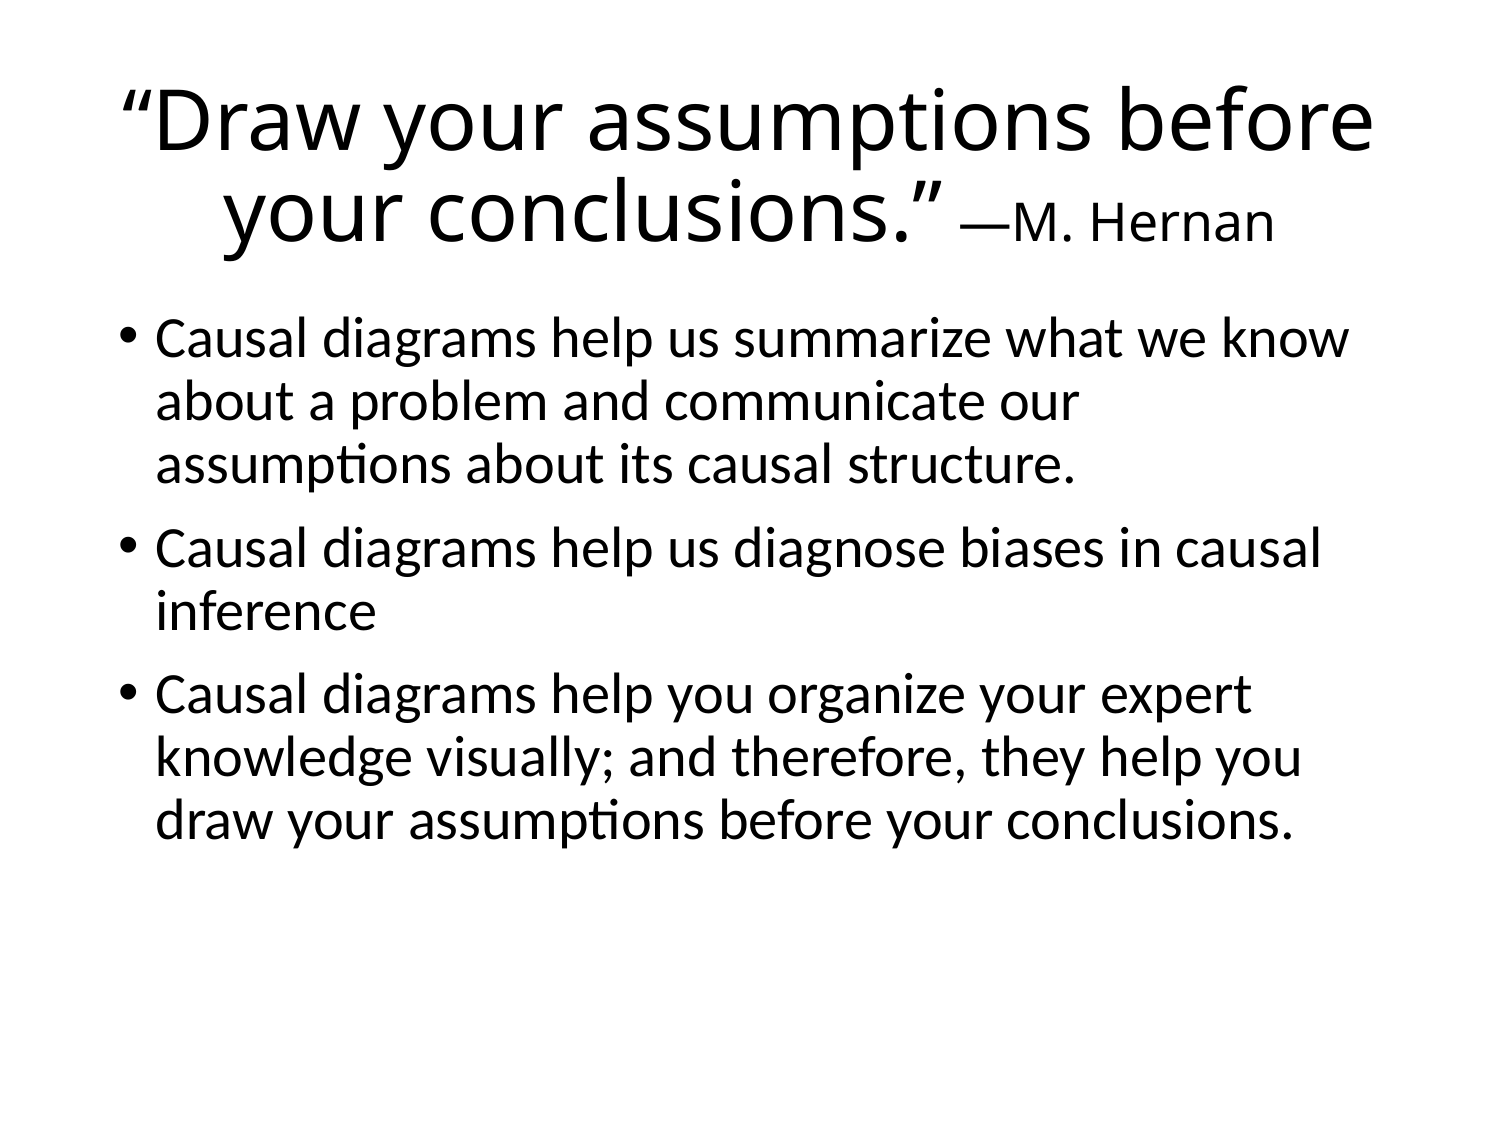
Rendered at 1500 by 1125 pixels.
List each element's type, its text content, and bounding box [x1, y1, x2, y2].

list Causal diagrams help us summarize what we know about a problem and communicate our assumptions about its causal structure. Causal diagrams help us diagnose biases in causal inference Causal diagrams help you organize your expert knowledge visually; and therefore, they help you draw your assumptions before your conclusions. [103, 299, 1397, 1014]
title “Draw your assumptions before your conclusions.” —M. Hernan [103, 59, 1397, 278]
